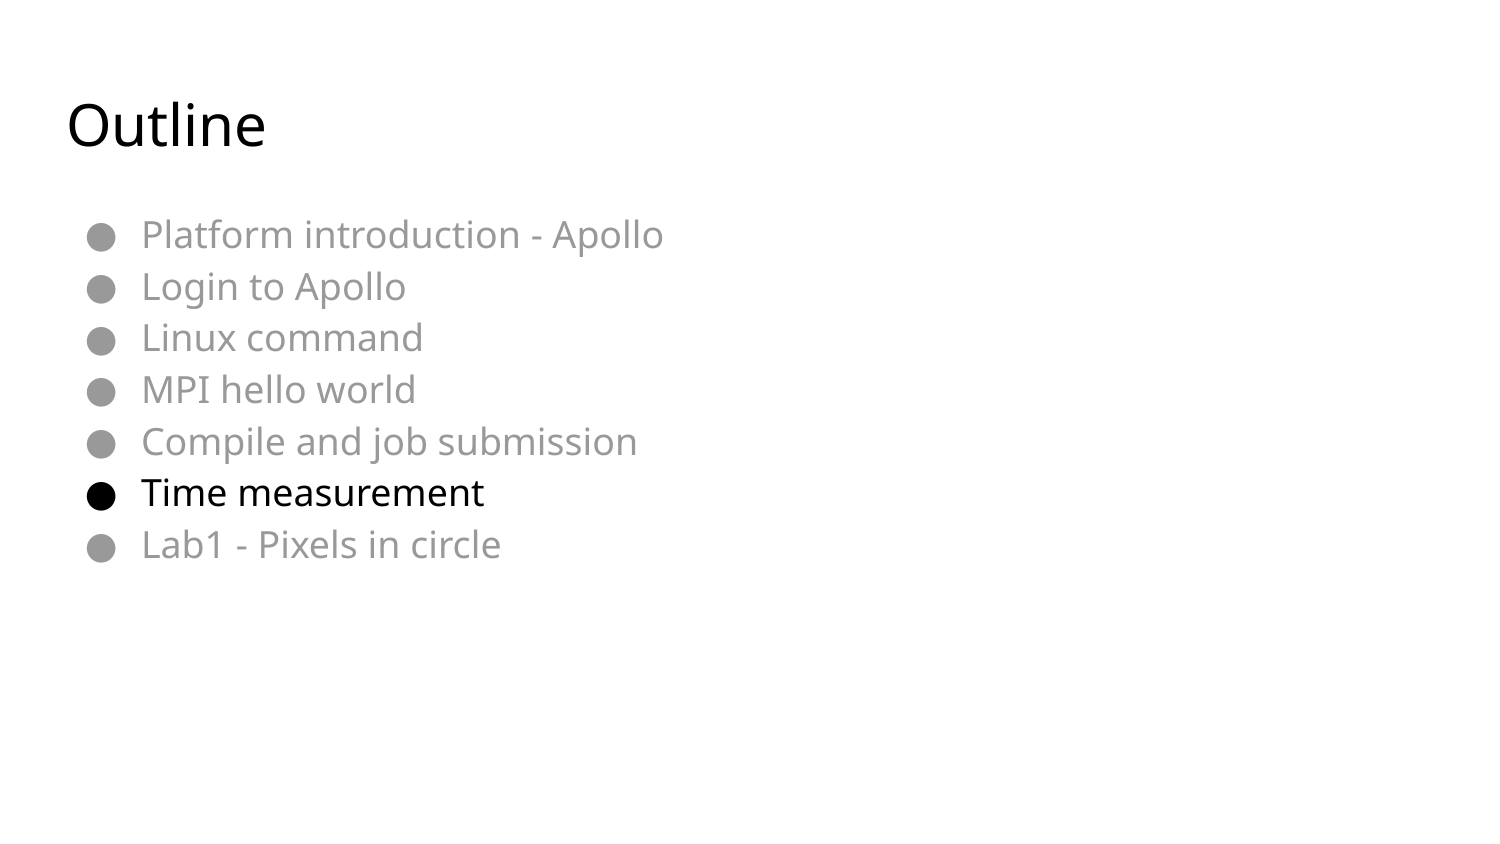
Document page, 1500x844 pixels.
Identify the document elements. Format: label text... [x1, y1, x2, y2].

list Platform introduction - Apollo Login to Apollo Linux command MPI hello world Compile and job submission Time measurement Lab1 - Pixels in circle [51, 189, 1449, 750]
title Outline [51, 72, 1449, 167]
